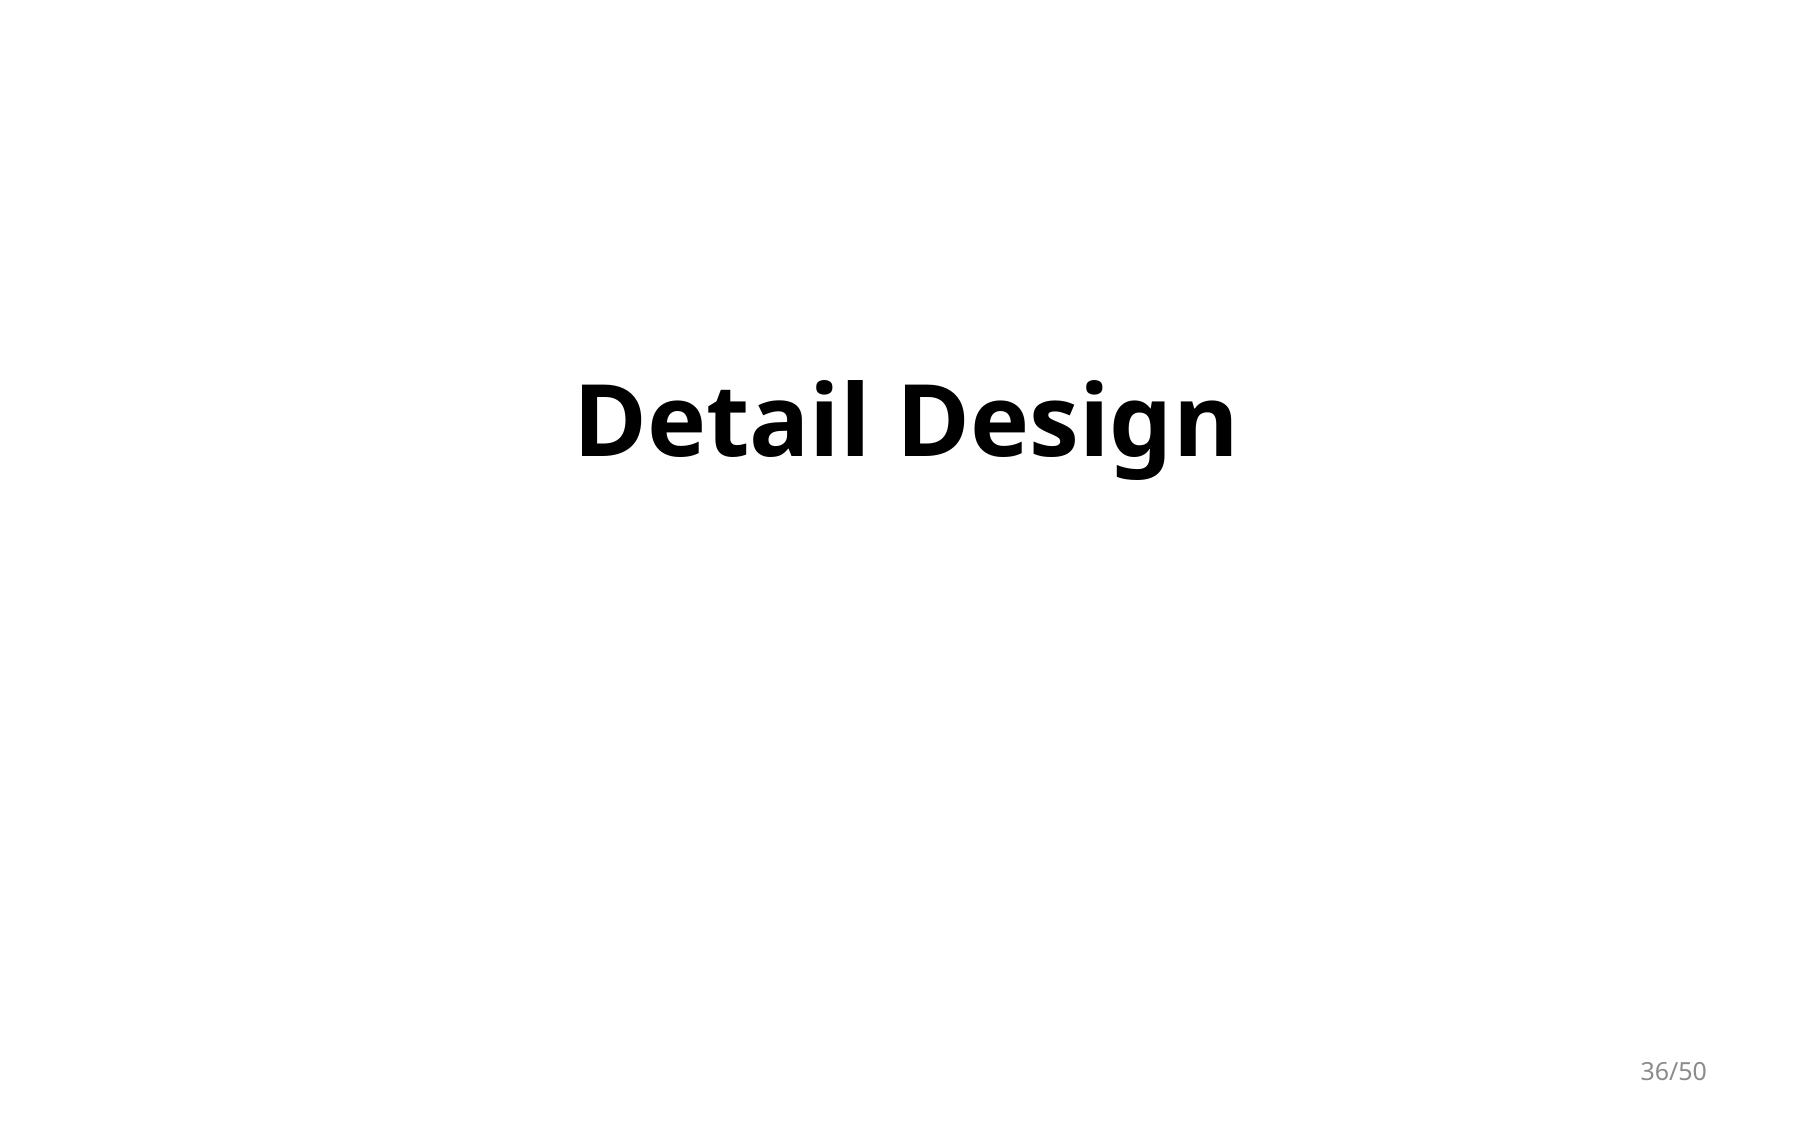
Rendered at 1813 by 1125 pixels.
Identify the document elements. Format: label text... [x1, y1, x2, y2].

text_box Detail Design [236, 341, 1576, 675]
slide_number 36/50 [1298, 1042, 1722, 1103]
